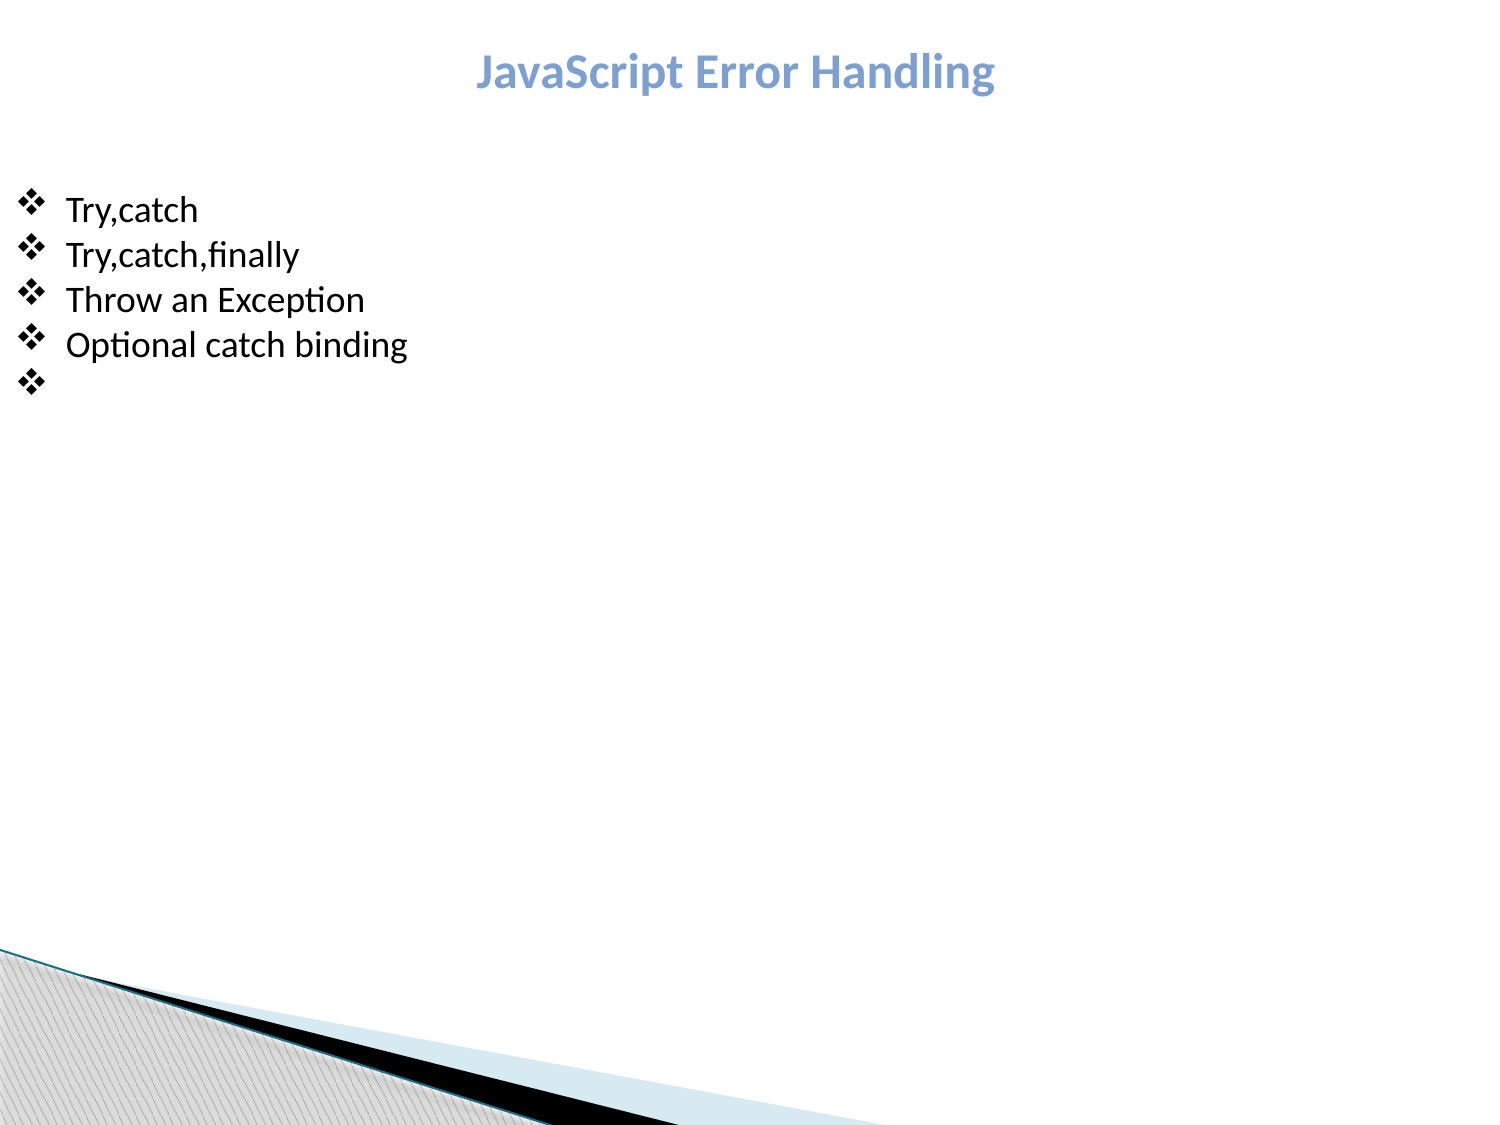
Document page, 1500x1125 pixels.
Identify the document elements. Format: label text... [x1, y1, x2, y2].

text_box JavaScript Error Handling Try,catch Try,catch,finally Throw an Exception Optional catch binding [0, 30, 1472, 417]
